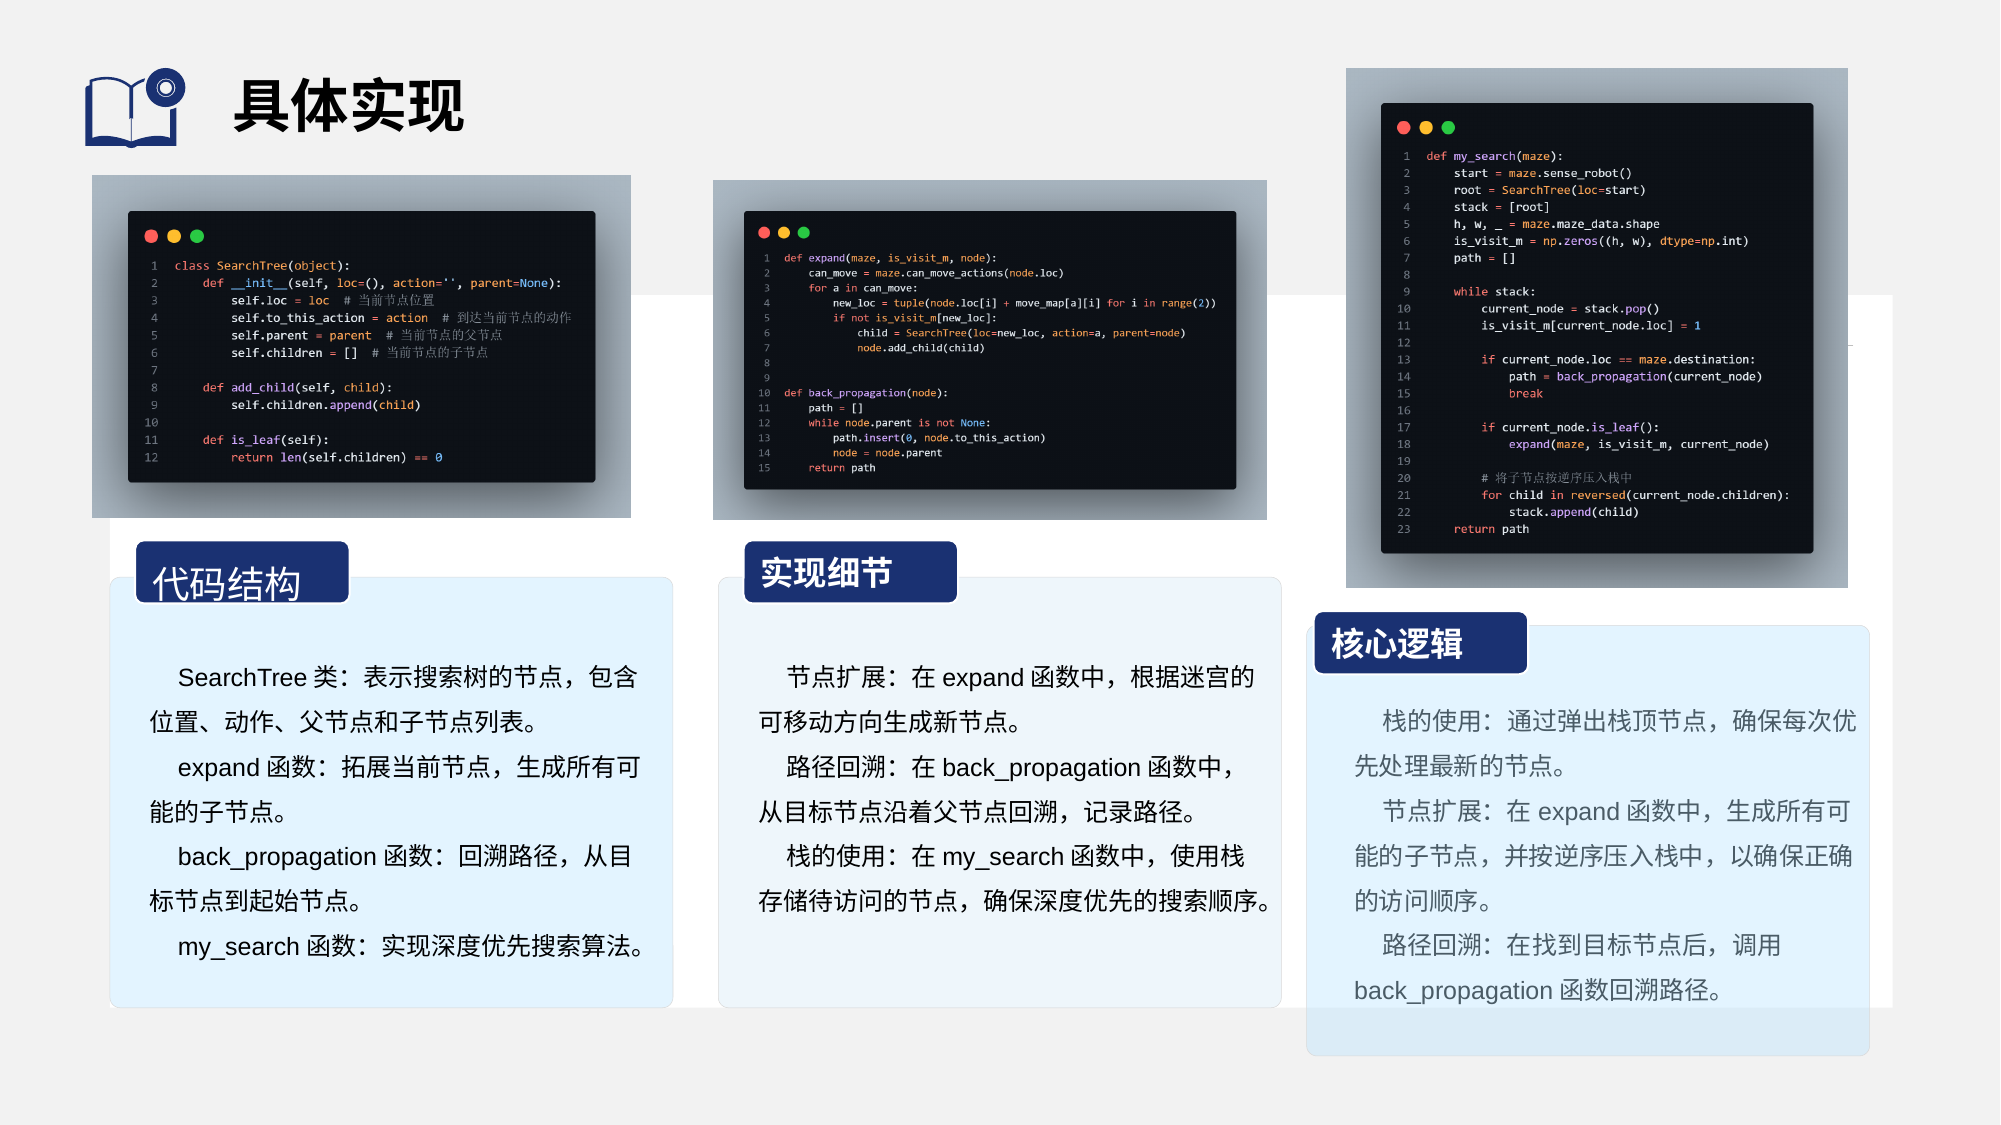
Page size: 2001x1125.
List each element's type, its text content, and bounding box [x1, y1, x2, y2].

text_box 实现细节 [742, 539, 960, 605]
title 具体实现 [217, 38, 1998, 148]
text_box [92, 345, 1346, 532]
text_box 栈的使用：通过弹出栈顶节点，确保每次优先处理最新的节点。 节点扩展：在expand函数中，生成所有可能的子节点，并按逆序压入栈中，以确保正确的访问顺序。 路径回溯：在找到目标节点后，调用back_propagation函数回溯路径。 [1869, 683, 1878, 1053]
text_box 代码结构 [133, 539, 351, 605]
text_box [1848, 345, 1853, 532]
text_box 核心逻辑 [1312, 610, 1530, 676]
picture [1346, 68, 1848, 589]
text_box 节点扩展：在expand函数中，根据迷宫的可移动方向生成新节点。 路径回溯：在back_propagation函数中，从目标节点沿着父节点回溯，记录路径。 栈的使用：在my_search函数中，使用栈存储待访问的节点，确保深度优先的搜索顺序。 [743, 639, 1282, 1008]
text_box [1305, 624, 1871, 1057]
text_box [108, 576, 675, 1009]
picture [713, 180, 1267, 520]
text_box SearchTree类：表示搜索树的节点，包含位置、动作、父节点和子节点列表。 expand函数：拓展当前节点，生成所有可能的子节点。 back_propagation函数：回溯路径，从目标节点到起始节点。 my_search函数：实现深度优先搜索算法。 [135, 639, 673, 1008]
picture [92, 175, 631, 518]
text_box [109, 294, 1894, 1009]
text_box [717, 576, 1283, 1009]
